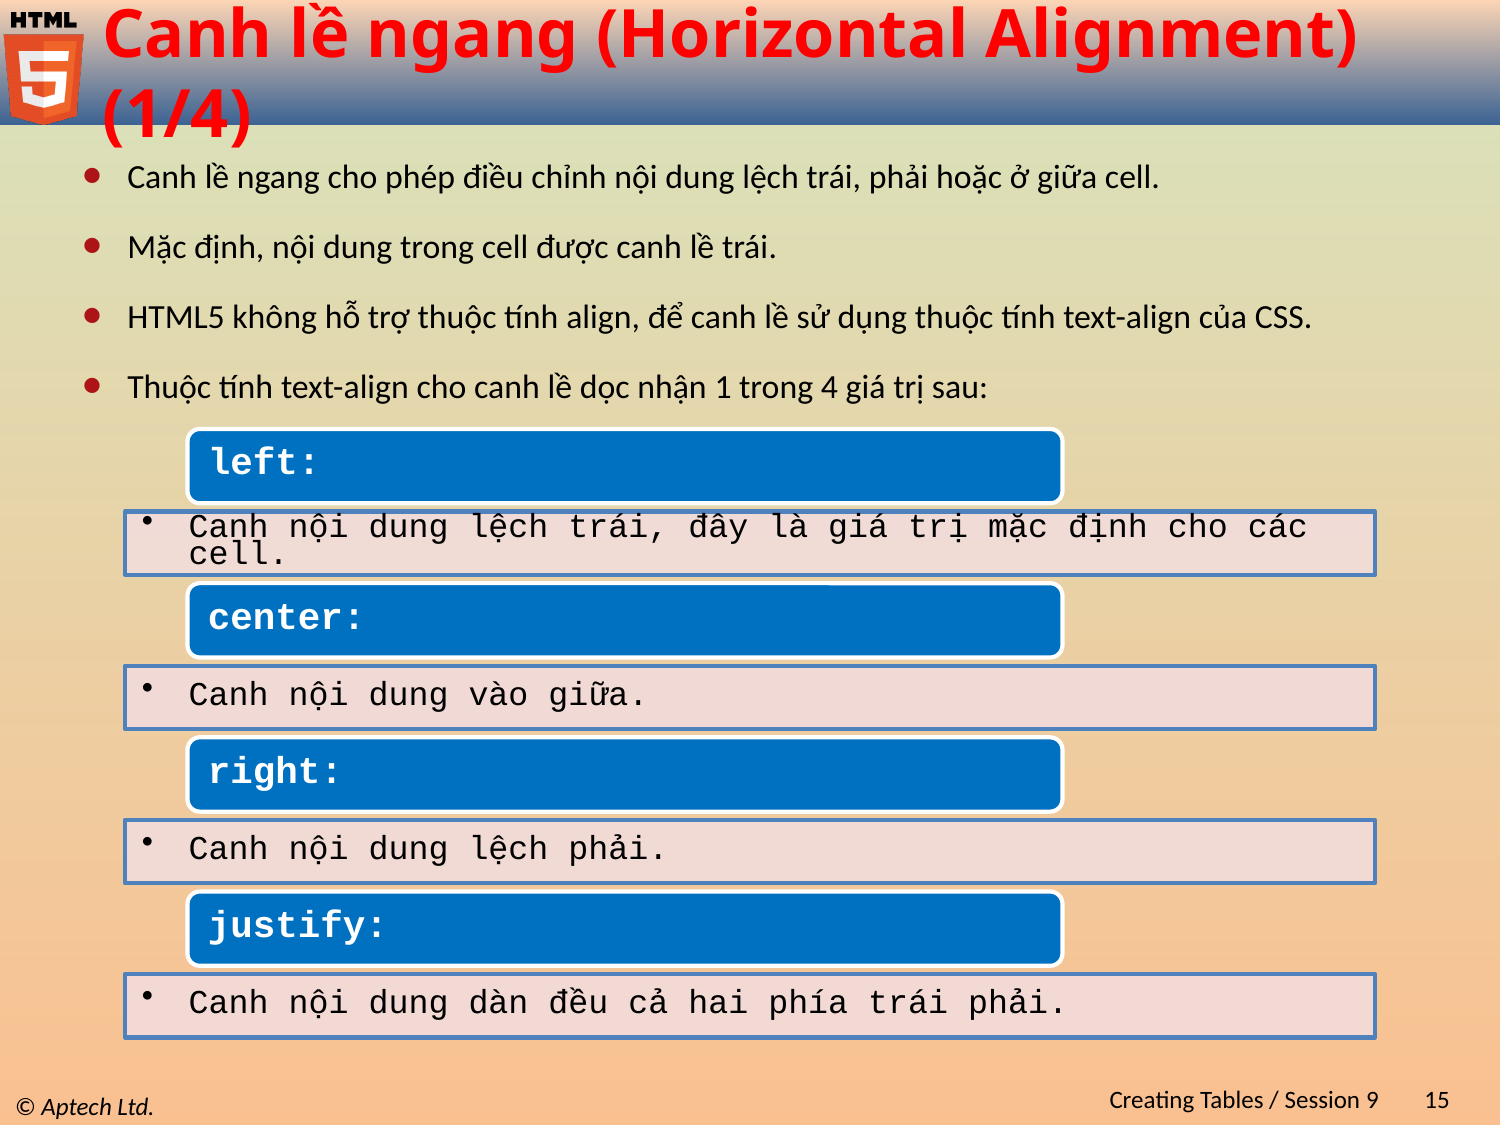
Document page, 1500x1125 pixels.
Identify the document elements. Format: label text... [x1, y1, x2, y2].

slide_number 15 [1400, 1084, 1465, 1113]
picture [0, 12, 100, 125]
text_box Canh lề ngang cho phép điều chỉnh nội dung lệch trái, phải hoặc ở giữa cell. Mặc định, nội dung trong cell được canh lề trái. HTML5 không hỗ trợ thuộc tính align, để canh lề sử dụng thuộc tính text-align của CSS. Thuộc tính text-align cho canh lề dọc nhận 1 trong 4 giá trị sau: [37, 137, 1425, 438]
footer Creating Tables / Session 9 [412, 1084, 1400, 1113]
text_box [124, 420, 1376, 1038]
title Canh lề ngang (Horizontal Alignment) (1/4) [87, 37, 1466, 106]
